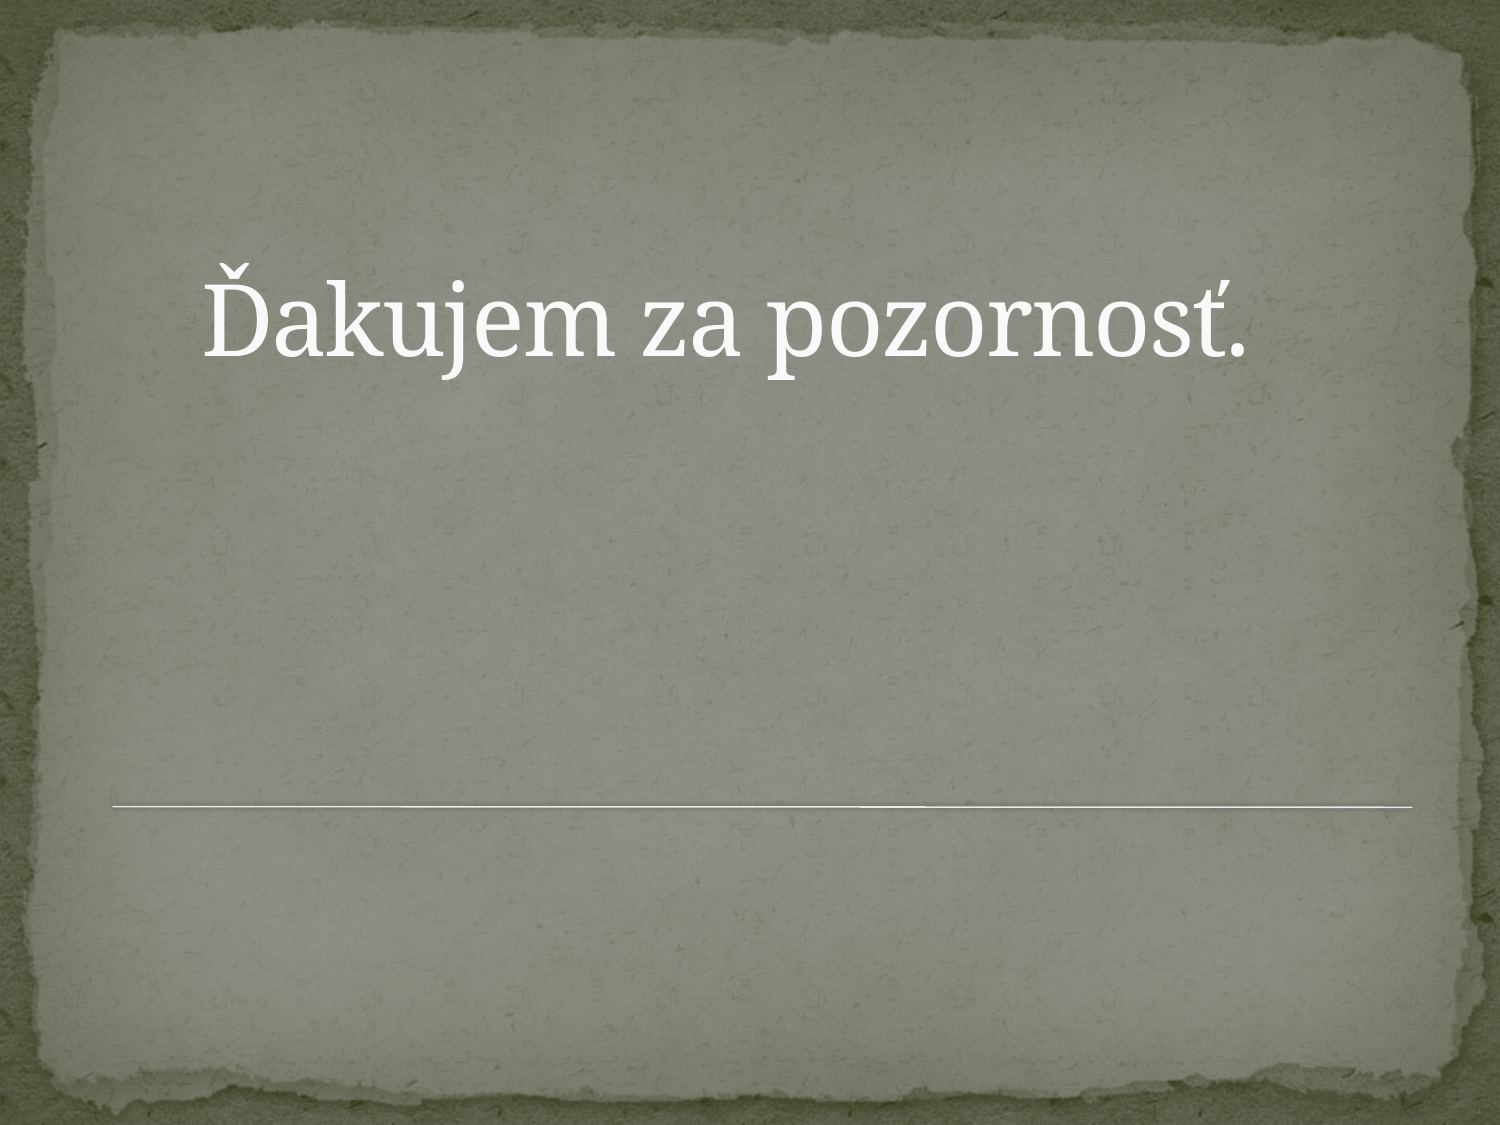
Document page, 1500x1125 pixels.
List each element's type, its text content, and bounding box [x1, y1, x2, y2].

title Ďakujem za pozornosť. [100, 160, 1376, 385]
